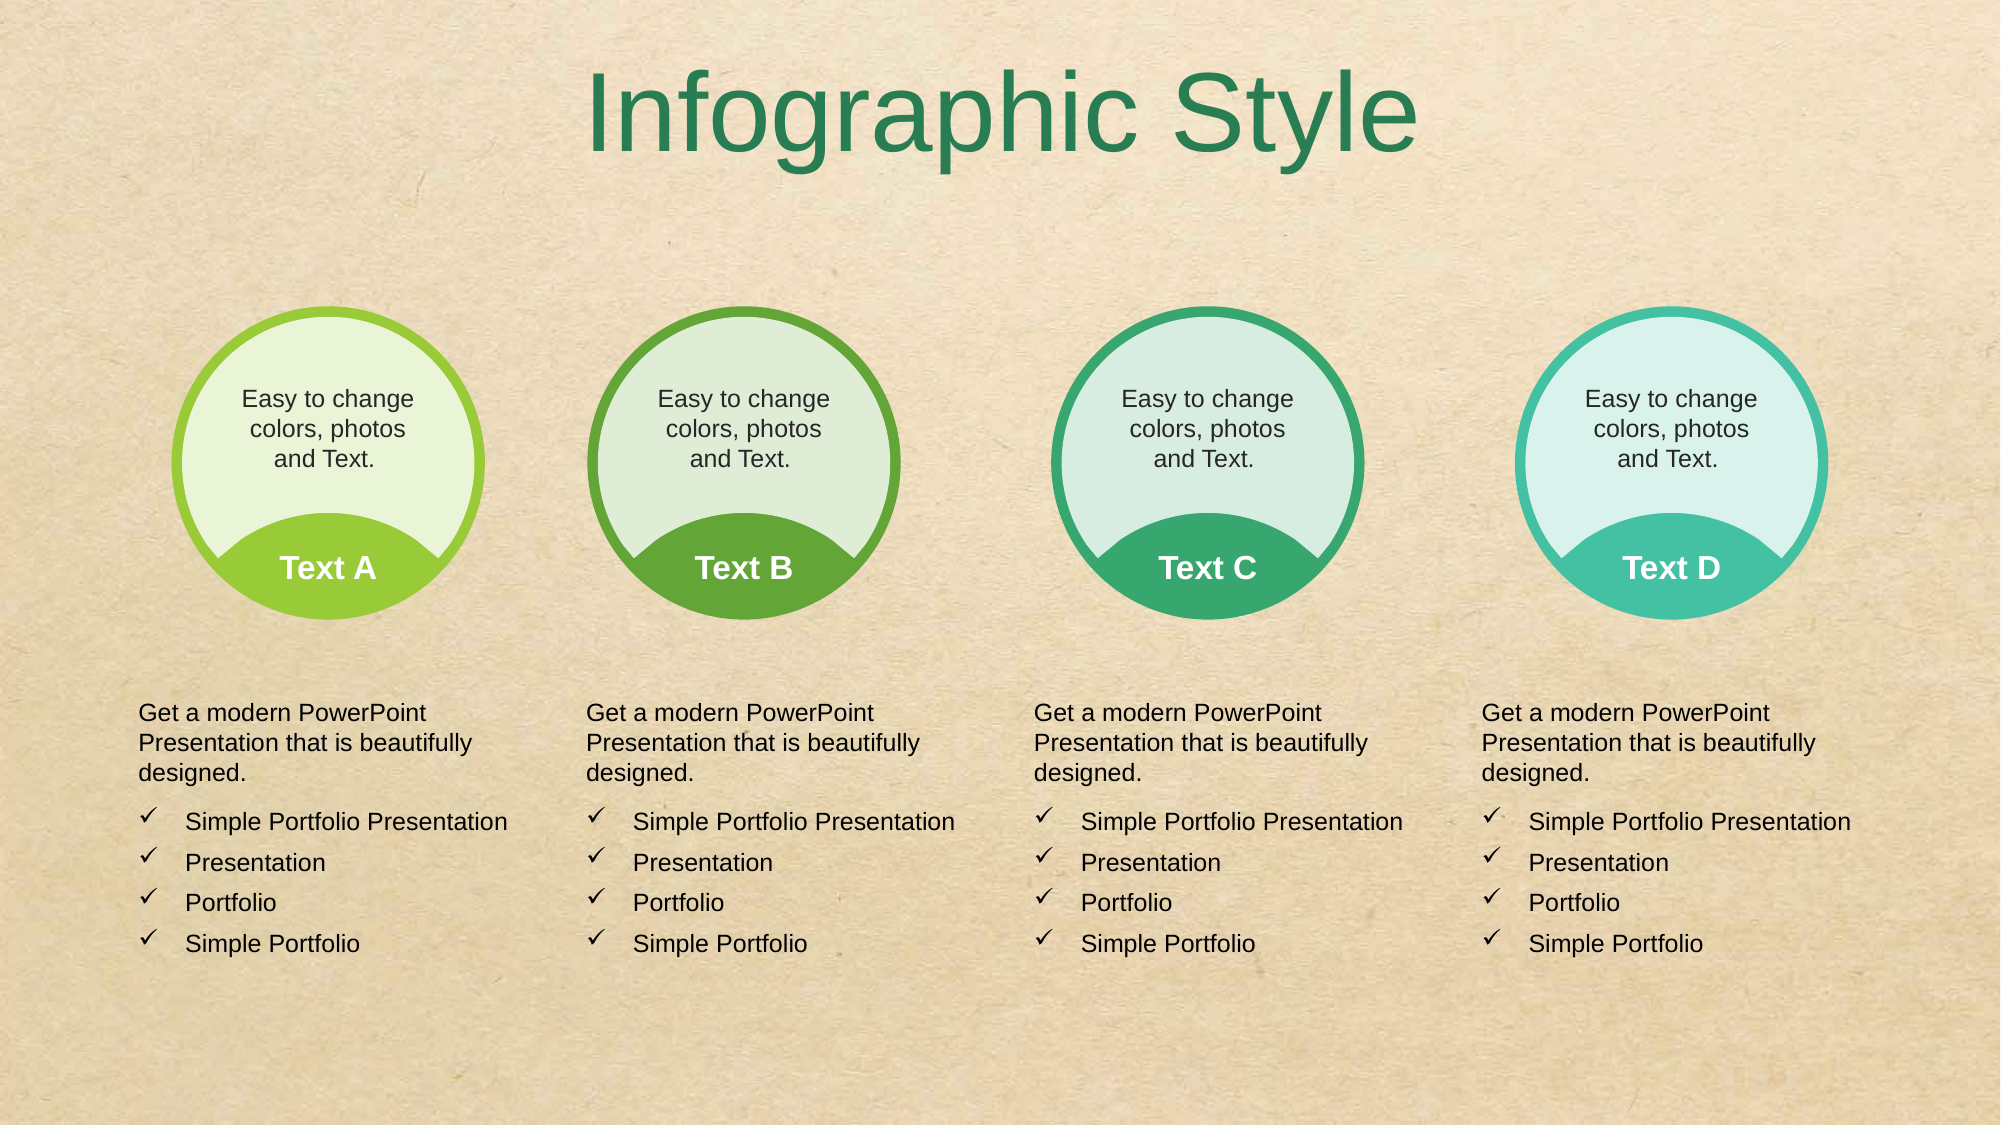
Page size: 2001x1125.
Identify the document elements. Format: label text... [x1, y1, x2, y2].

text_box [1514, 306, 1829, 620]
text_box [180, 315, 476, 560]
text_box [587, 306, 901, 620]
list Infographic Style [53, 55, 1952, 175]
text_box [1466, 688, 1877, 965]
text_box Text A [244, 538, 412, 594]
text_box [571, 688, 981, 965]
text_box [170, 305, 486, 621]
text_box Easy to change colors, photos and Text. [225, 374, 431, 480]
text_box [1051, 306, 1365, 620]
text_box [1019, 688, 1429, 965]
picture [0, 0, 2001, 1125]
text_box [123, 688, 533, 965]
